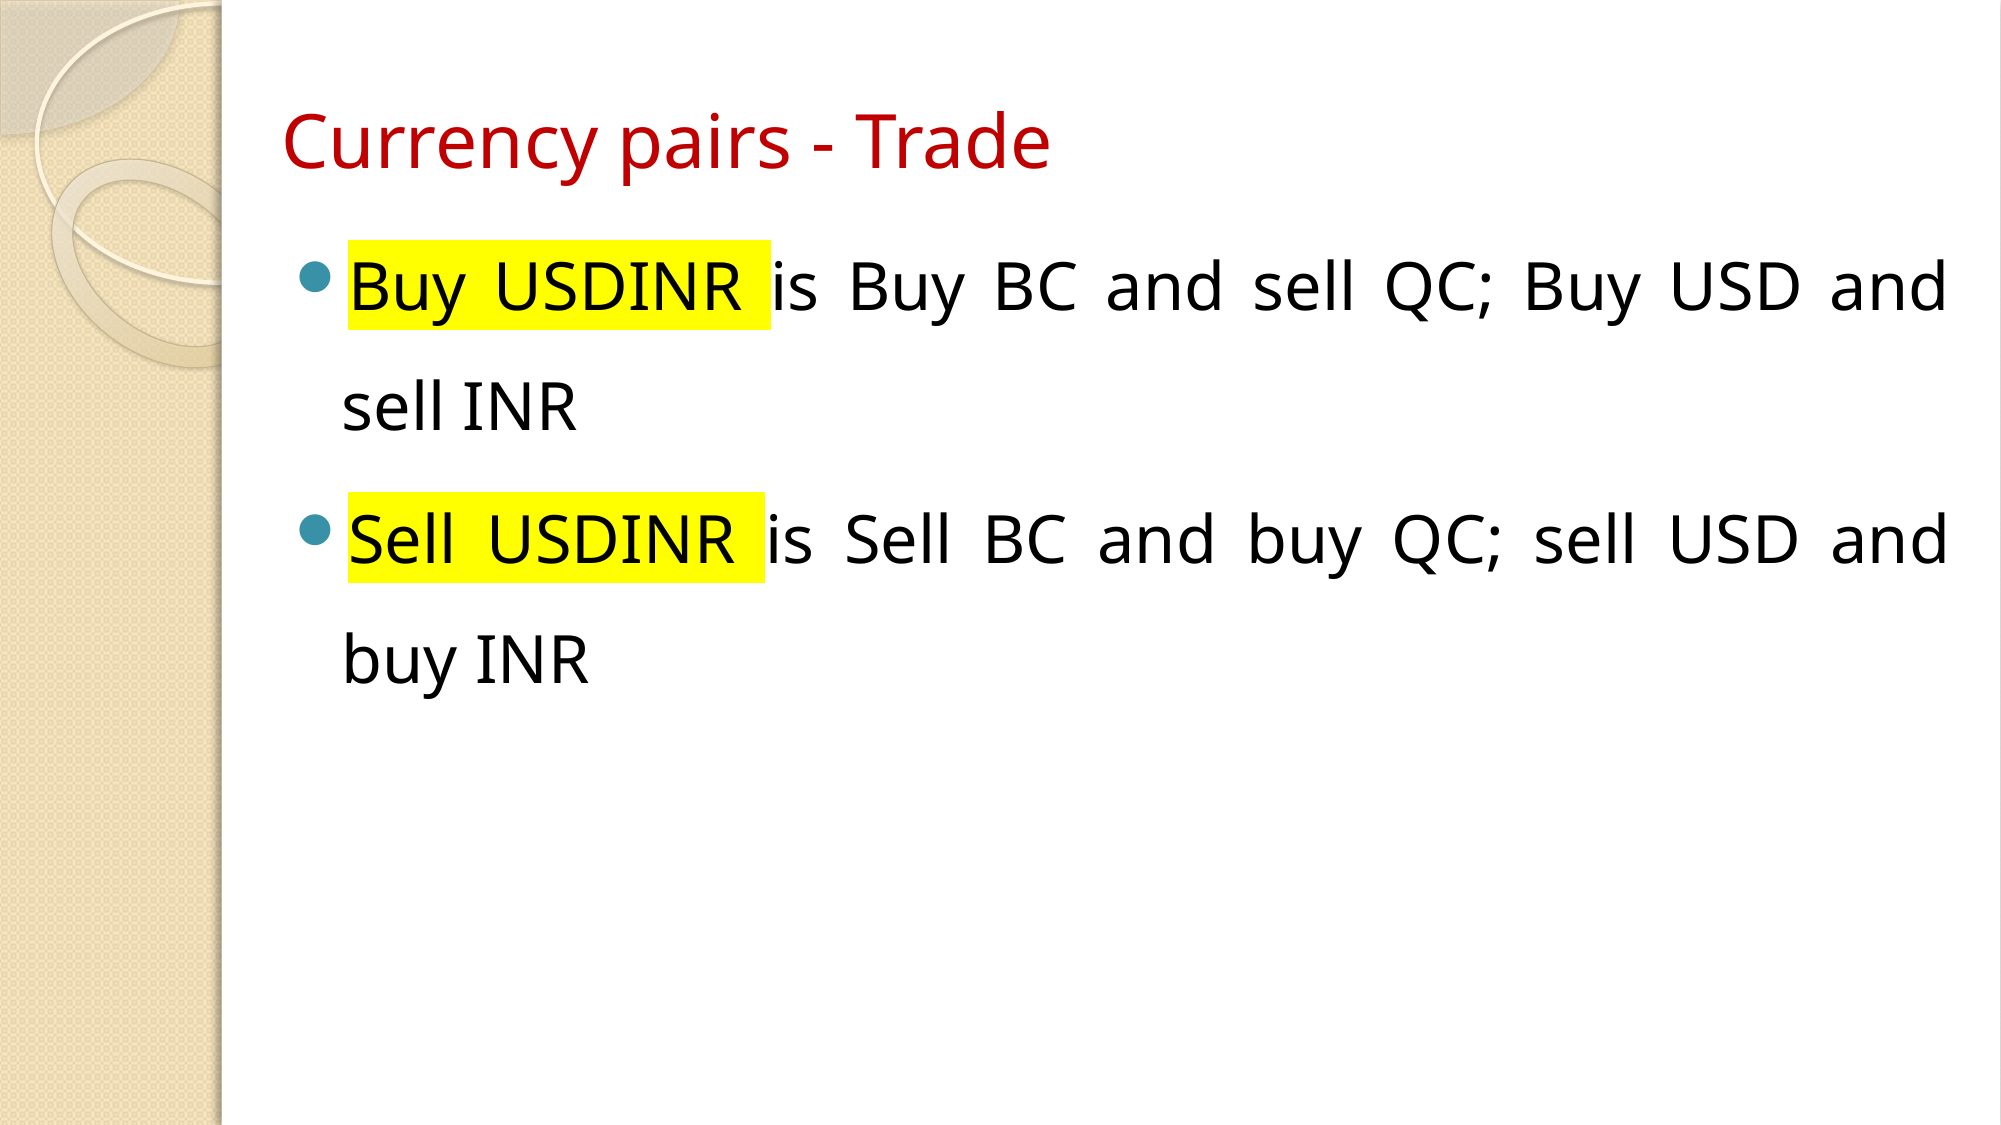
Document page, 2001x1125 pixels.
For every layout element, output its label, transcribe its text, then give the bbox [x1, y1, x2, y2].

title Currency pairs - Trade [266, 45, 1967, 196]
list Buy USDINR is Buy BC and sell QC; Buy USD and sell INR Sell USDINR is Sell BC and buy QC; sell USD and buy INR [266, 196, 1967, 1101]
